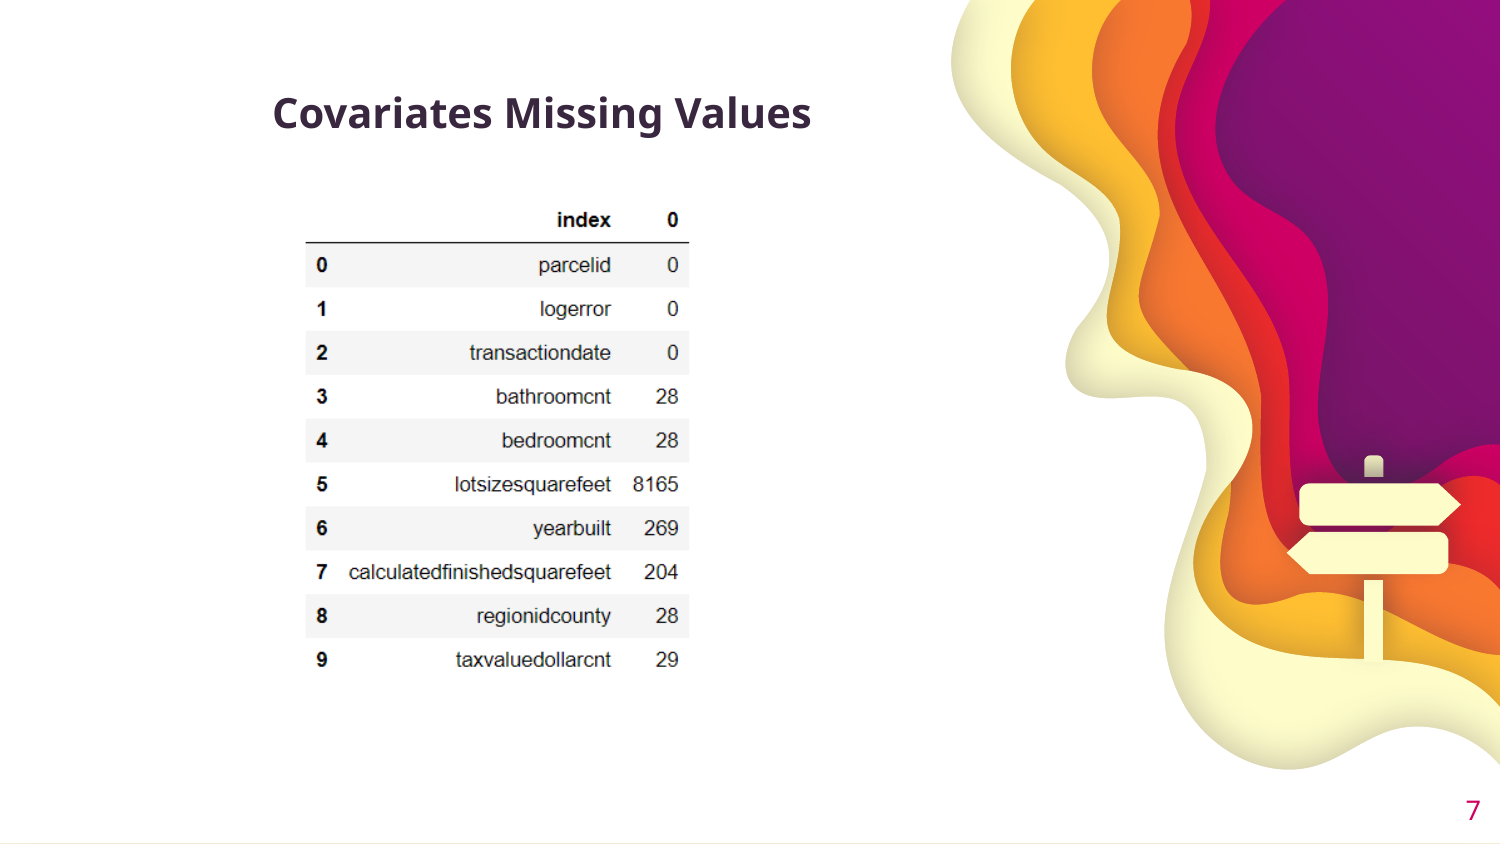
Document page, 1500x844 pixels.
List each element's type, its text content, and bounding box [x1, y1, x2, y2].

list Covariates Missing Values [255, 79, 851, 153]
picture [292, 182, 693, 692]
slide_number 7 [1391, 779, 1482, 844]
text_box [1286, 455, 1462, 662]
